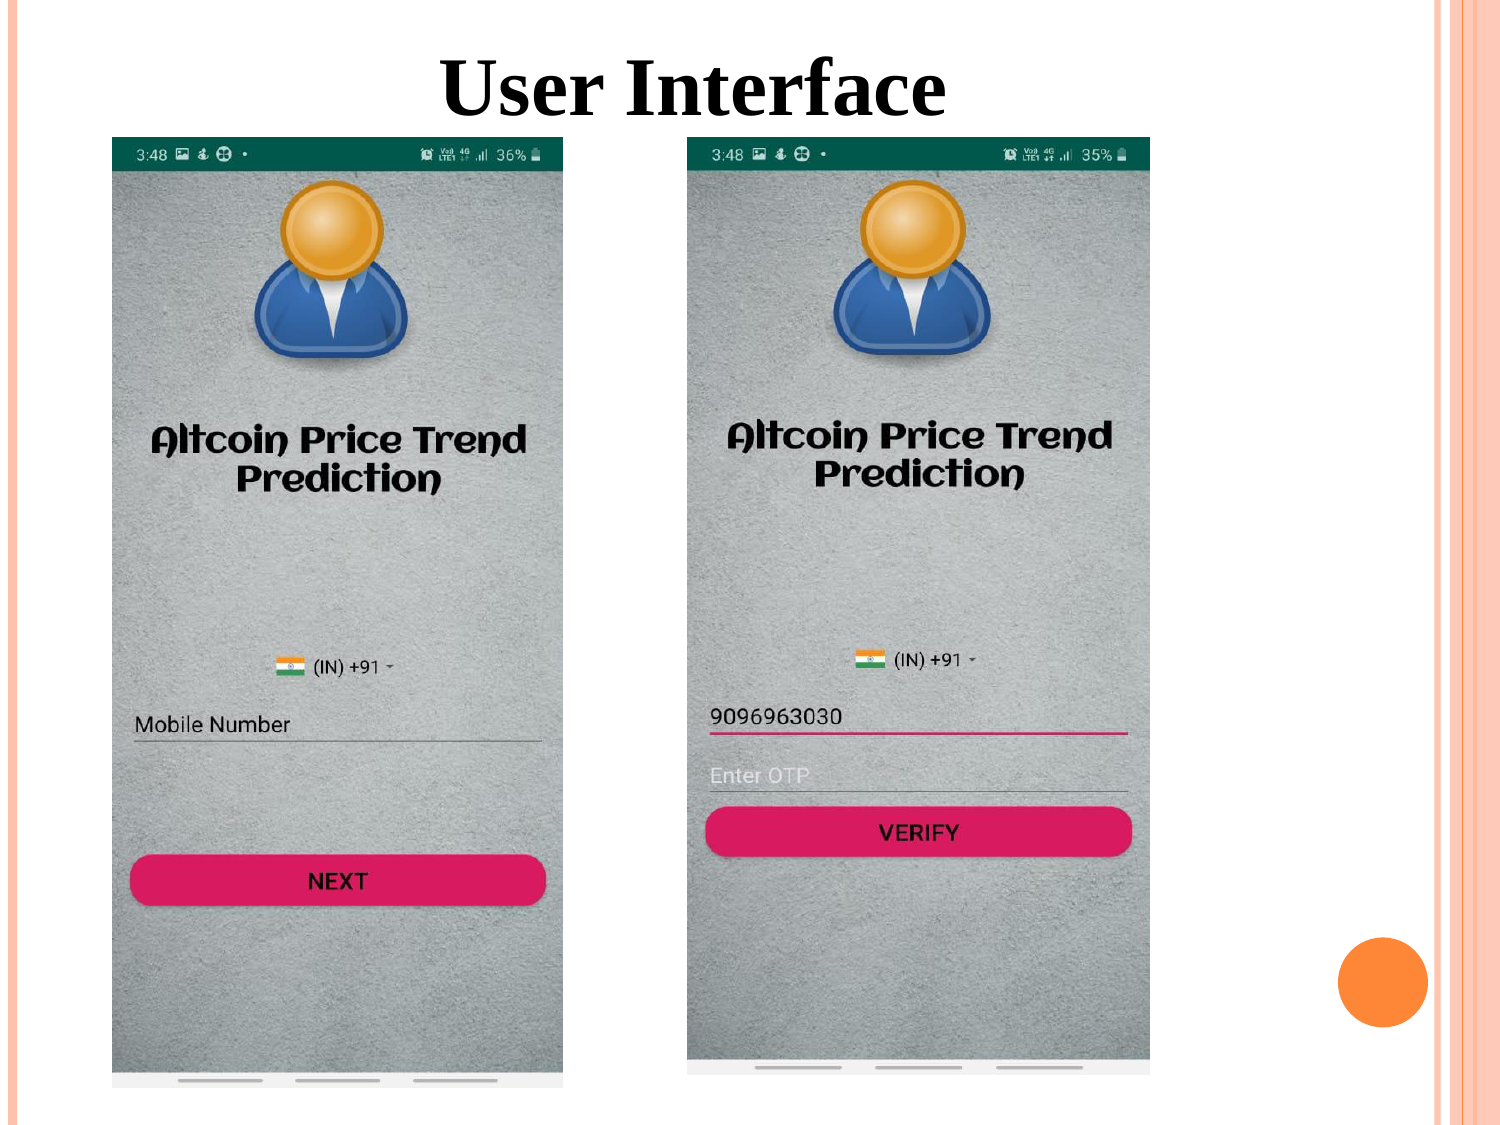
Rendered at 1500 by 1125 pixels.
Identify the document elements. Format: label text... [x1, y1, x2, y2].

text_box User Interface [87, 24, 1300, 140]
picture [687, 137, 1151, 1076]
picture [112, 137, 563, 1088]
